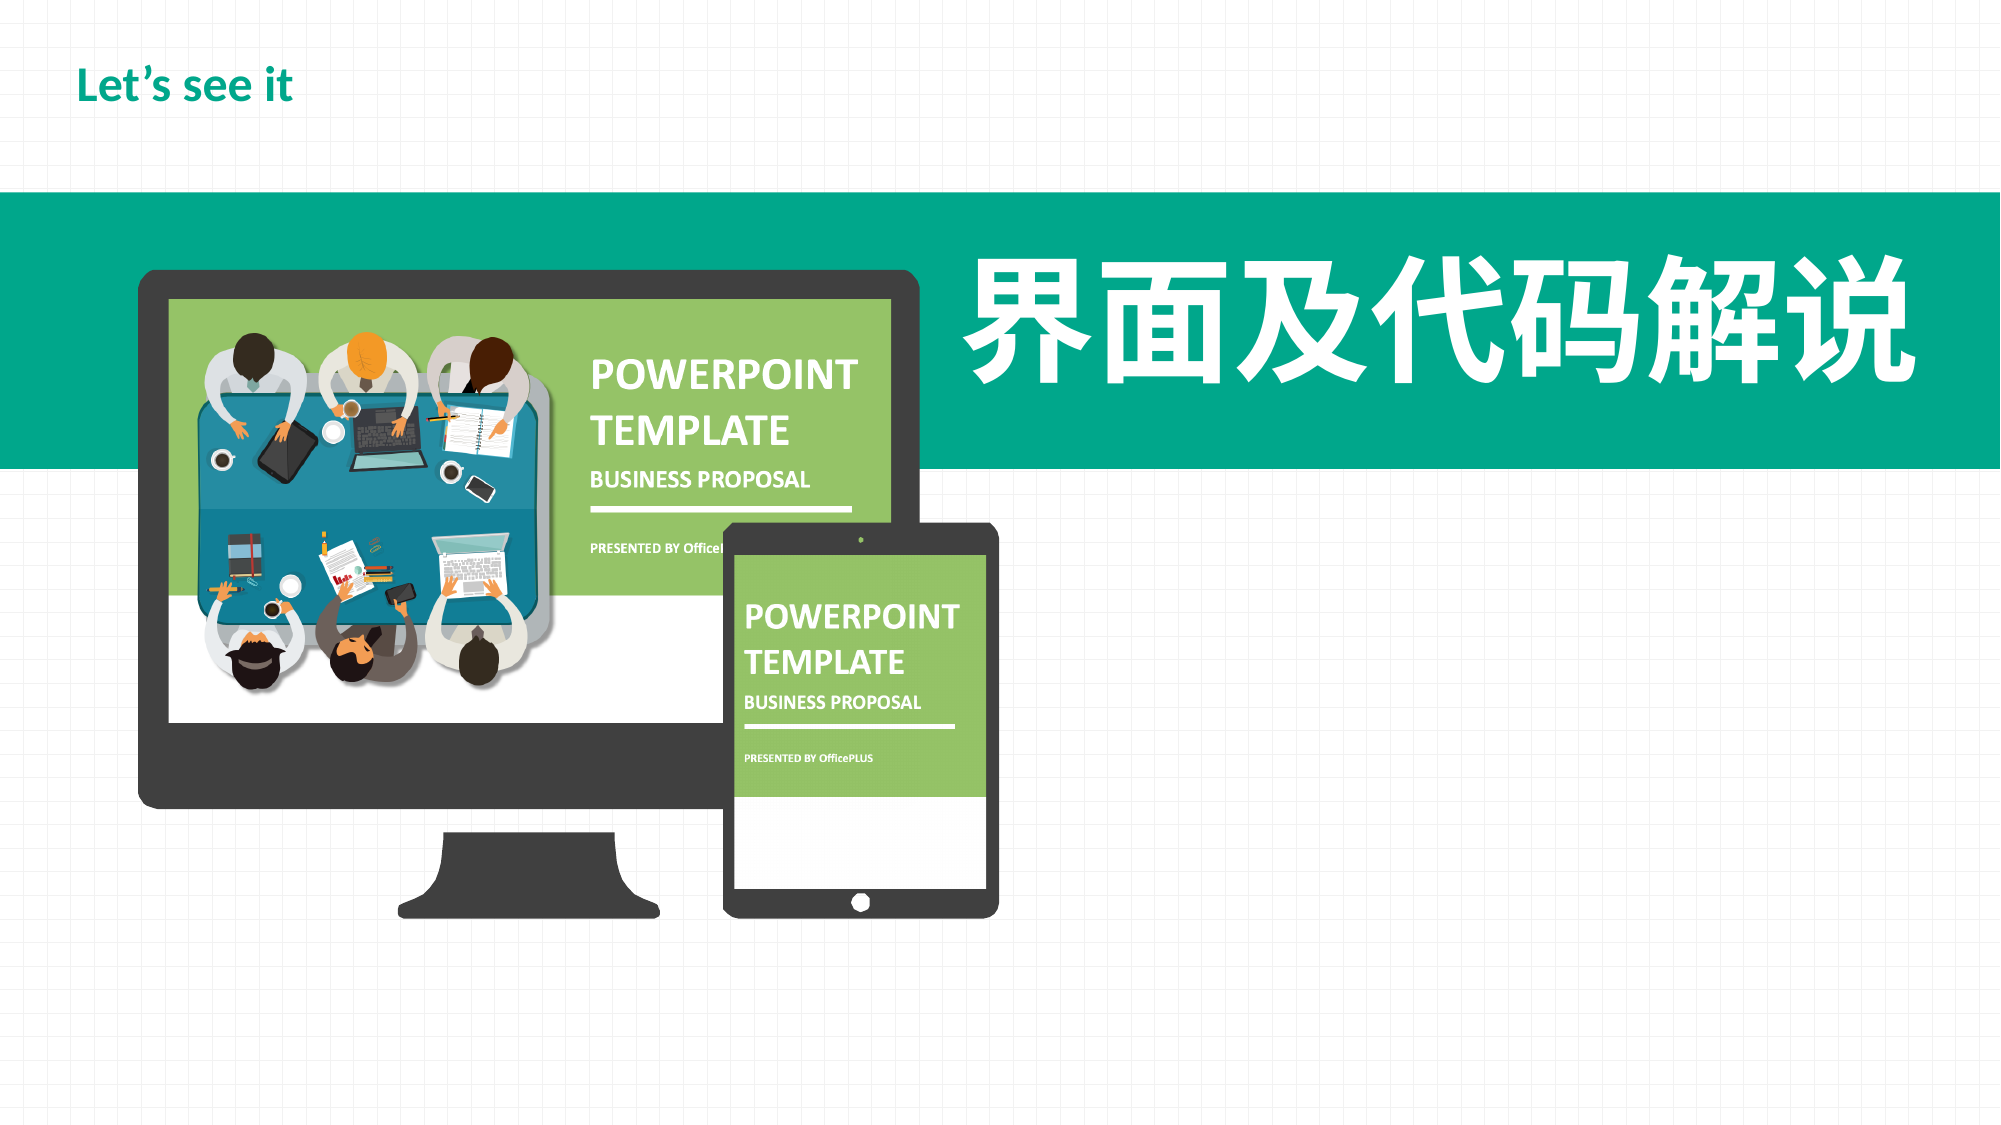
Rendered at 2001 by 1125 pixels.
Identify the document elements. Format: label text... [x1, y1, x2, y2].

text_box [722, 522, 1000, 919]
text_box 界面及代码解说 [938, 223, 2000, 409]
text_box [138, 269, 920, 919]
list Let’s see it [61, 41, 861, 130]
